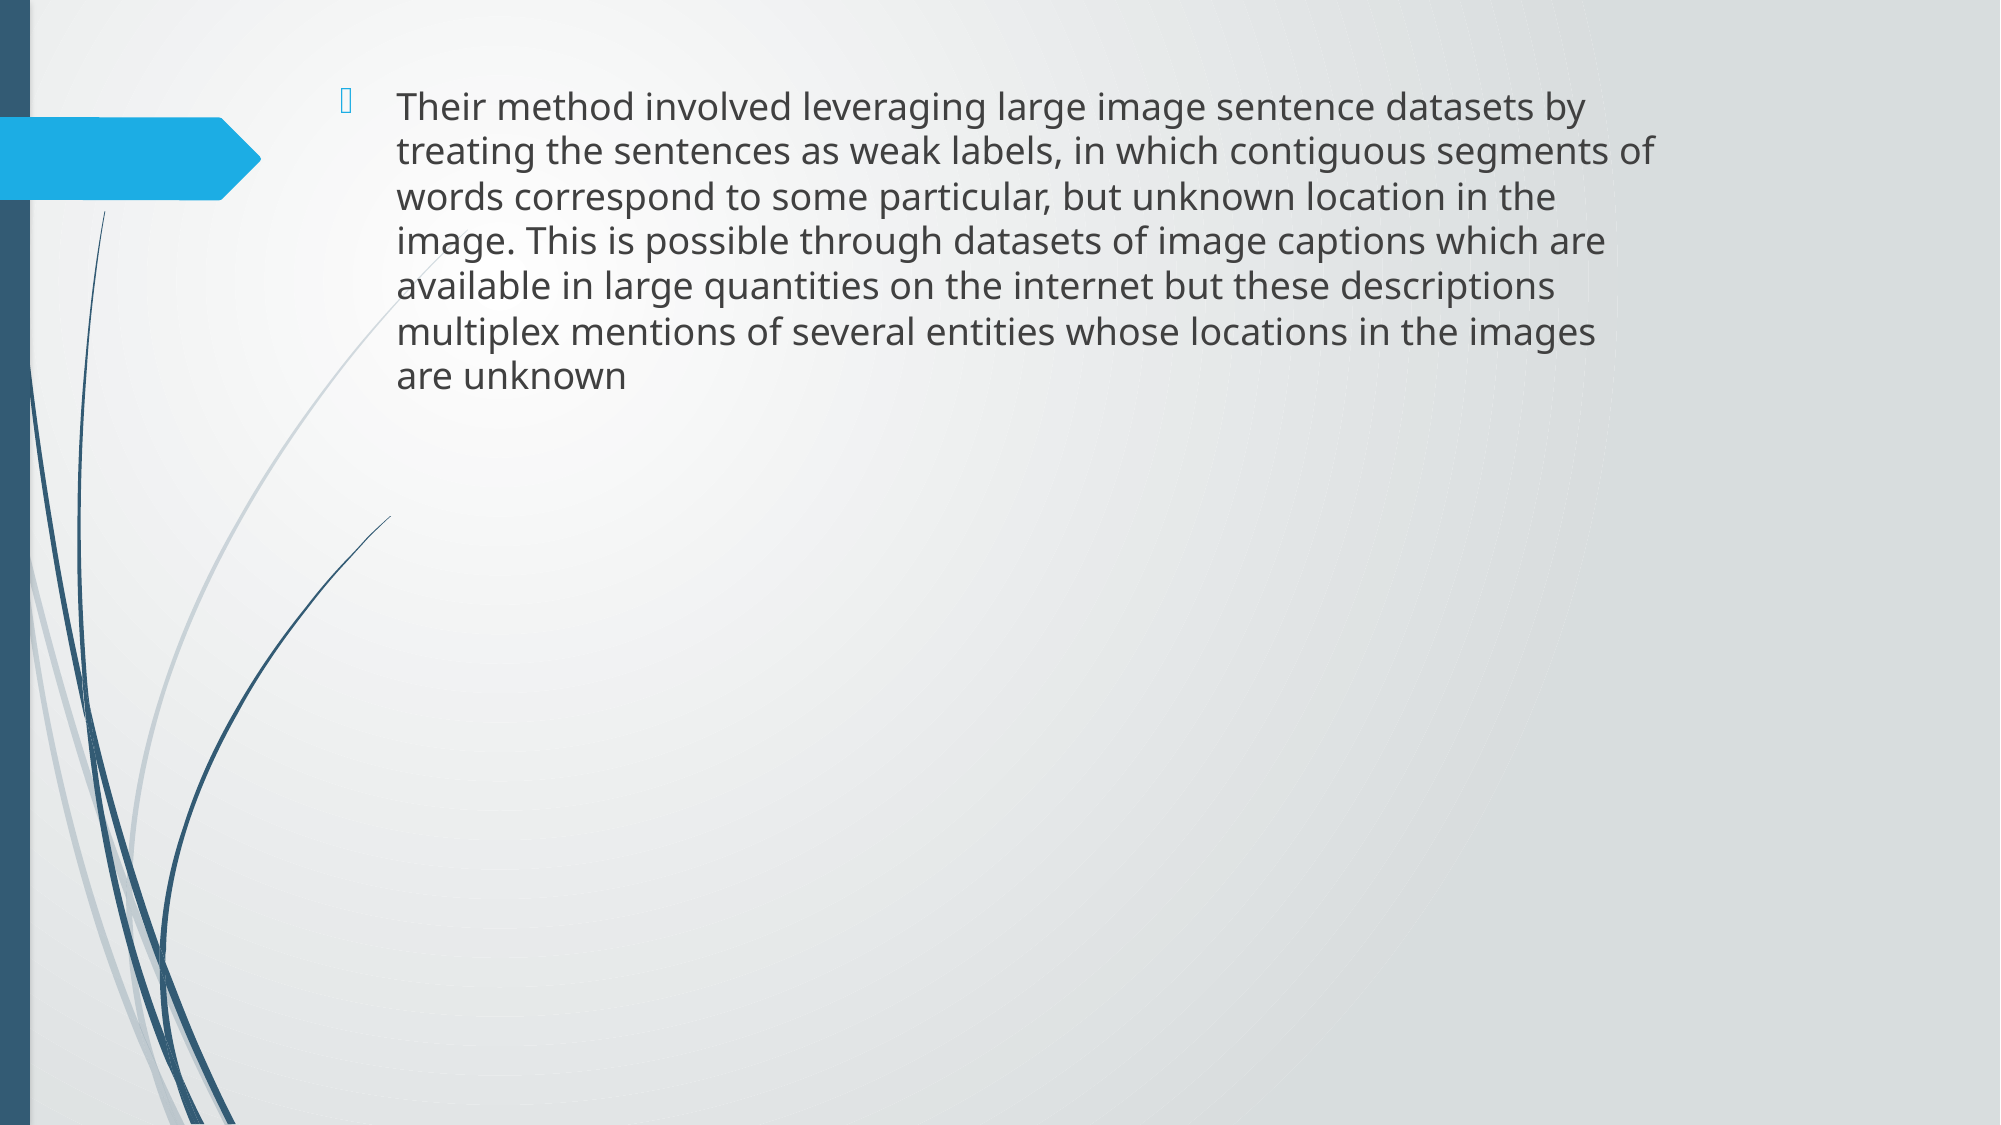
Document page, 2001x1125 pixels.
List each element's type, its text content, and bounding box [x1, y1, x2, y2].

list Their method involved leveraging large image sentence datasets by treating the sentences as weak labels, in which contiguous segments of words correspond to some particular, but unknown location in the image. This is possible through datasets of image captions which are available in large quantities on the internet but these descriptions multiplex mentions of several entities whose locations in the images are unknown [324, 75, 1675, 1063]
